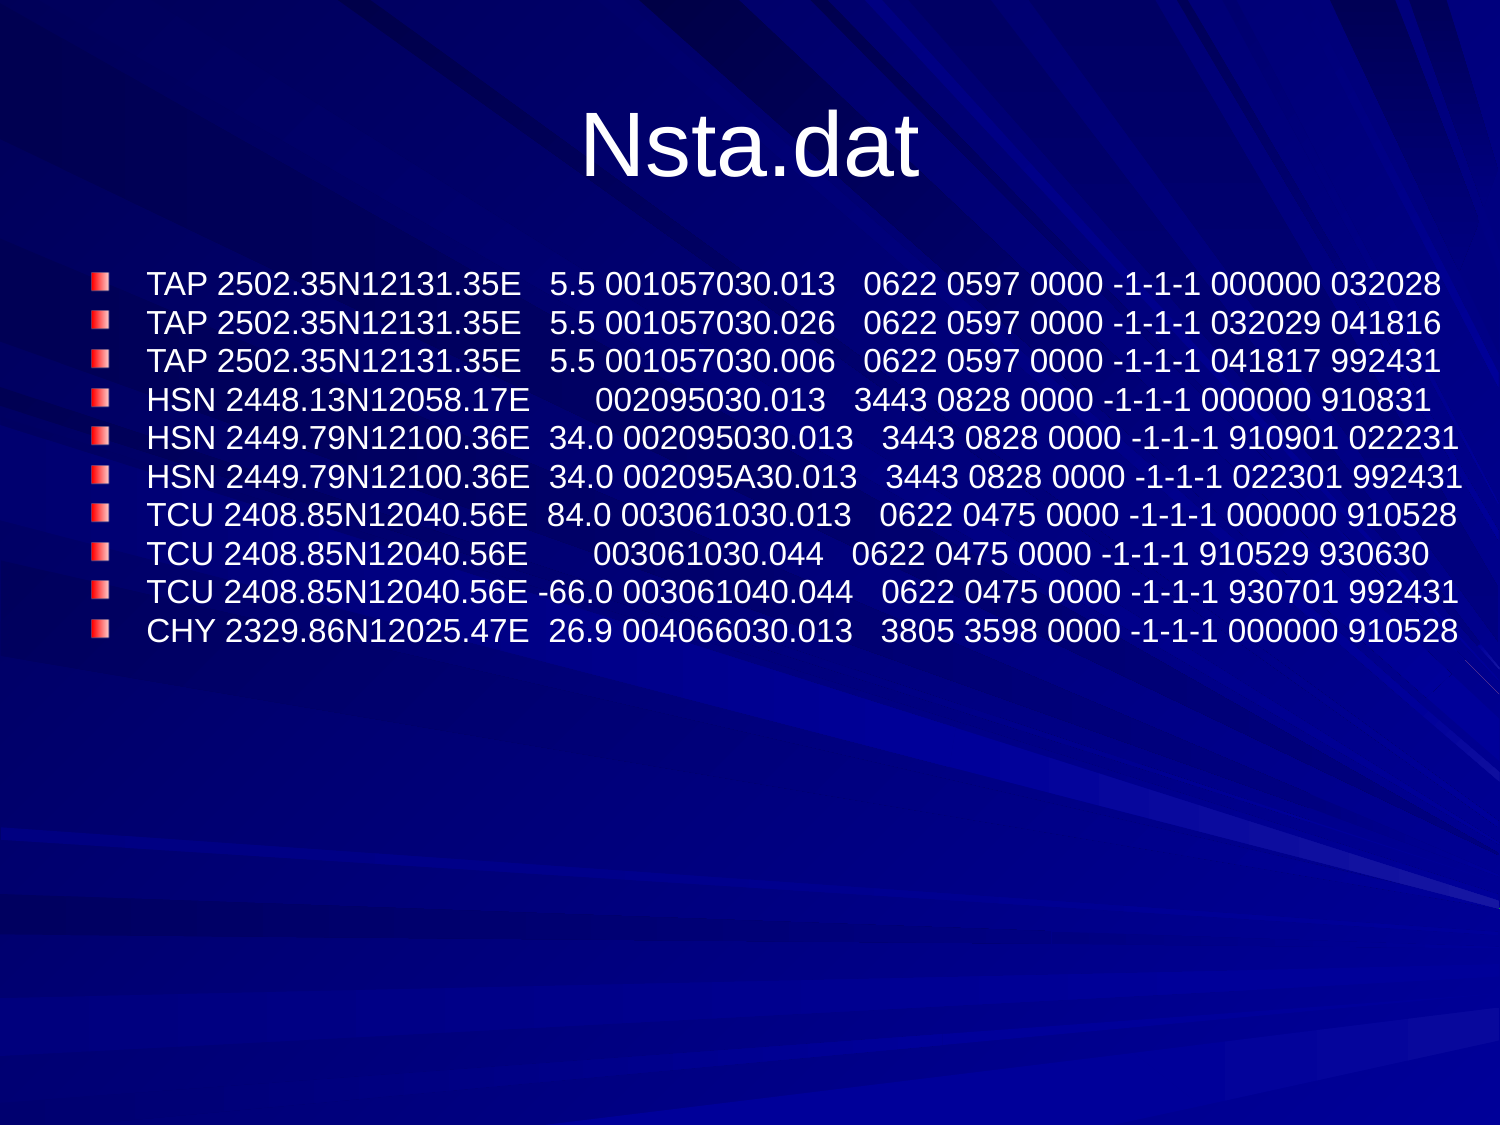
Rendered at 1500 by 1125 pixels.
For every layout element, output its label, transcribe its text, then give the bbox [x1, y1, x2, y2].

picture [90, 309, 111, 331]
picture [90, 425, 111, 447]
picture [90, 348, 111, 370]
picture [90, 579, 111, 601]
list TAP 2502.35N12131.35E 5.5 001057030.013 0622 0597 0000 -1-1-1 000000 032028 TAP 2502.35N12131.35E 5.5 001057030.026 0622 0597 0000 -1-1-1 032029 041816 TAP 2502.35N12131.35E 5.5 001057030.006 0622 0597 0000 -1-1-1 041817 992431 HSN 2448.13N12058.17E 002095030.013 3443 0828 0000 -1-1-1 000000 910831 HSN 2449.79N12100.36E 34.0 002095030.013 3443 0828 0000 -1-1-1 910901 022231 HSN 2449.79N12100.36E 34.0 002095A30.013 3443 0828 0000 -1-1-1 022301 992431 TCU 2408.85N12040.56E 84.0 003061030.013 0622 0475 0000 -1-1-1 000000 910528 TCU 2408.85N12040.56E 003061030.044 0622 0475 0000 -1-1-1 910529 930630 TCU 2408.85N12040.56E -66.0 003061040.044 0622 0475 0000 -1-1-1 930701 992431 CHY 2329.86N12025.47E 26.9 004066030.013 3805 3598 0000 -1-1-1 000000 910528 [75, 262, 1500, 1006]
picture [90, 271, 111, 293]
picture [90, 618, 111, 640]
picture [90, 464, 111, 486]
picture [90, 387, 111, 409]
title Nsta.dat [75, 45, 1425, 234]
picture [90, 502, 111, 524]
picture [90, 541, 111, 563]
